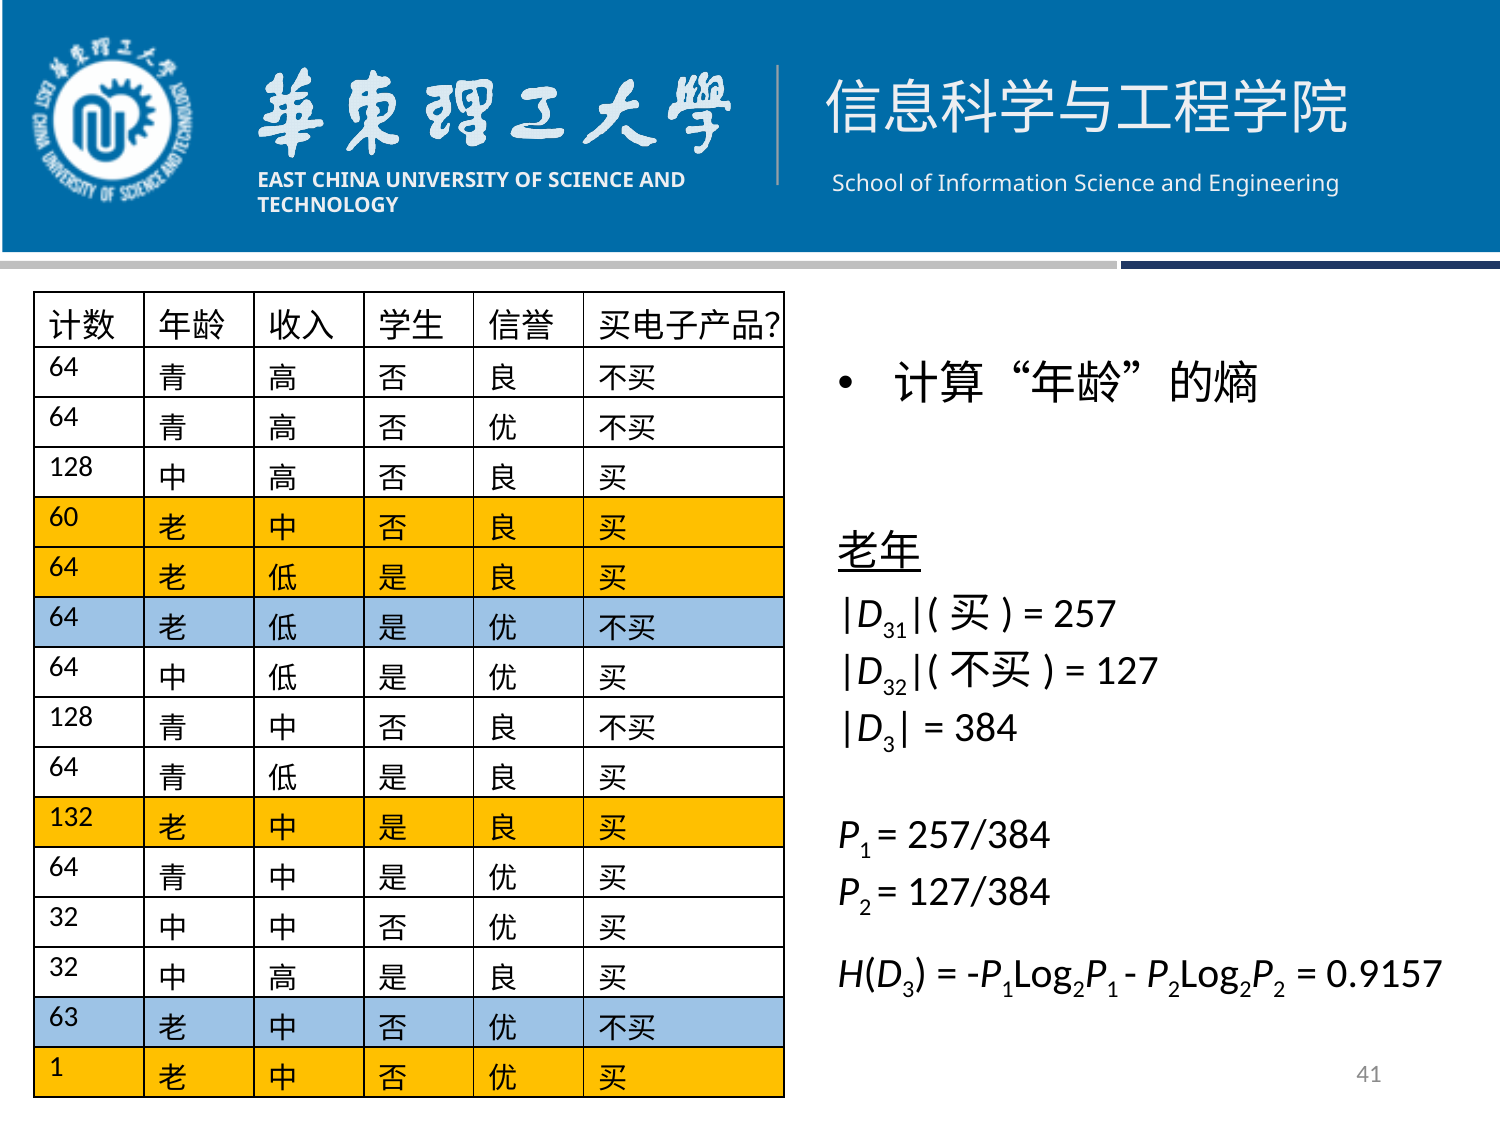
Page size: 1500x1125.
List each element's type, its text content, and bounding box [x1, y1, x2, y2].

table_cell 良 [474, 498, 583, 546]
text_box 计算“年龄”的熵 [822, 346, 1275, 417]
table_cell 64 [35, 848, 143, 896]
table_cell 否 [365, 398, 473, 446]
table_cell 否 [365, 998, 473, 1046]
table_cell 老 [145, 1048, 253, 1096]
table_cell 否 [365, 498, 473, 546]
table_cell 32 [35, 948, 143, 996]
table_cell 32 [35, 898, 143, 946]
table_cell 不买 [584, 598, 783, 646]
table_cell 青 [145, 698, 253, 746]
slide_number 41 [1059, 1042, 1397, 1103]
table_cell 中 [255, 498, 363, 546]
table_cell 良 [474, 448, 583, 496]
table_header 计数 [35, 293, 143, 346]
table_cell 青 [145, 398, 253, 446]
table_cell 是 [365, 848, 473, 896]
table_cell 良 [474, 698, 583, 746]
table_cell 是 [365, 598, 473, 646]
table_cell 128 [35, 448, 143, 496]
table_cell 青 [145, 848, 253, 896]
table_cell 低 [255, 548, 363, 596]
table_header 年龄 [145, 293, 253, 346]
table_cell 买 [584, 848, 783, 896]
table_cell 否 [365, 348, 473, 396]
table_cell 高 [255, 348, 363, 396]
table_cell 买 [584, 748, 783, 796]
table_header 学生 [365, 293, 473, 346]
table_cell 低 [255, 748, 363, 796]
table_cell 64 [35, 348, 143, 396]
table_cell 中 [255, 848, 363, 896]
table_cell 不买 [584, 348, 783, 396]
table_cell 是 [365, 648, 473, 696]
table_cell 良 [474, 348, 583, 396]
table_cell 良 [474, 748, 583, 796]
table_cell 买 [584, 1048, 783, 1096]
table_cell 128 [35, 698, 143, 746]
text_box 老年 |D31|(买) = 257 |D32|(不买) = 127 |D3| = 384 P1 = 257/384 P2 = 127/384 H(D3) = -P1Log2P1 - P2Log2P2 = 0.9157 [822, 516, 1480, 1010]
table_cell 中 [145, 648, 253, 696]
table_cell 否 [365, 898, 473, 946]
table_cell 中 [255, 1048, 363, 1096]
table_cell 优 [474, 648, 583, 696]
table_header 买电子产品？ [584, 293, 783, 346]
table_cell 64 [35, 648, 143, 696]
table_cell 64 [35, 748, 143, 796]
table_cell 良 [474, 548, 583, 596]
table_cell 高 [255, 948, 363, 996]
table_cell 低 [255, 598, 363, 646]
table_cell 高 [255, 398, 363, 446]
table_cell 买 [584, 898, 783, 946]
table_cell 买 [584, 798, 783, 846]
table_cell 老 [145, 798, 253, 846]
table_cell 老 [145, 548, 253, 596]
table_cell 买 [584, 648, 783, 696]
table_cell 买 [584, 448, 783, 496]
table_cell 是 [365, 798, 473, 846]
table_cell 优 [474, 998, 583, 1046]
table_cell 中 [255, 898, 363, 946]
table_cell 优 [474, 398, 583, 446]
table_cell 老 [145, 998, 253, 1046]
table_cell 中 [145, 948, 253, 996]
table_cell 买 [584, 948, 783, 996]
table_cell 青 [145, 348, 253, 396]
table_cell 高 [255, 448, 363, 496]
table_cell 63 [35, 998, 143, 1046]
table_cell 64 [35, 598, 143, 646]
table_cell 中 [255, 998, 363, 1046]
table_cell 60 [35, 498, 143, 546]
table_cell 不买 [584, 398, 783, 446]
table_cell 是 [365, 948, 473, 996]
table_cell 优 [474, 848, 583, 896]
table_cell 老 [145, 498, 253, 546]
table_cell 良 [474, 948, 583, 996]
table_cell 64 [35, 398, 143, 446]
table_cell 青 [145, 748, 253, 796]
table_cell 老 [145, 598, 253, 646]
table_cell 64 [35, 548, 143, 596]
table_cell 中 [145, 448, 253, 496]
table_cell 买 [584, 548, 783, 596]
table_cell 不买 [584, 698, 783, 746]
table_cell 是 [365, 748, 473, 796]
table_cell 否 [365, 1048, 473, 1096]
table_cell 132 [35, 798, 143, 846]
table_header 收入 [255, 293, 363, 346]
table_cell 优 [474, 898, 583, 946]
table_cell 中 [255, 798, 363, 846]
picture [22, 32, 202, 214]
table_cell 买 [584, 498, 783, 546]
table_cell 是 [365, 548, 473, 596]
table_cell 中 [145, 898, 253, 946]
table_cell 1 [35, 1048, 143, 1096]
table_header 信誉 [474, 293, 583, 346]
table_cell 否 [365, 698, 473, 746]
table_cell 不买 [584, 998, 783, 1046]
table_cell 优 [474, 1048, 583, 1096]
table_cell 否 [365, 448, 473, 496]
table_cell 低 [255, 648, 363, 696]
table_cell 优 [474, 598, 583, 646]
table_cell 中 [255, 698, 363, 746]
table_cell 良 [474, 798, 583, 846]
